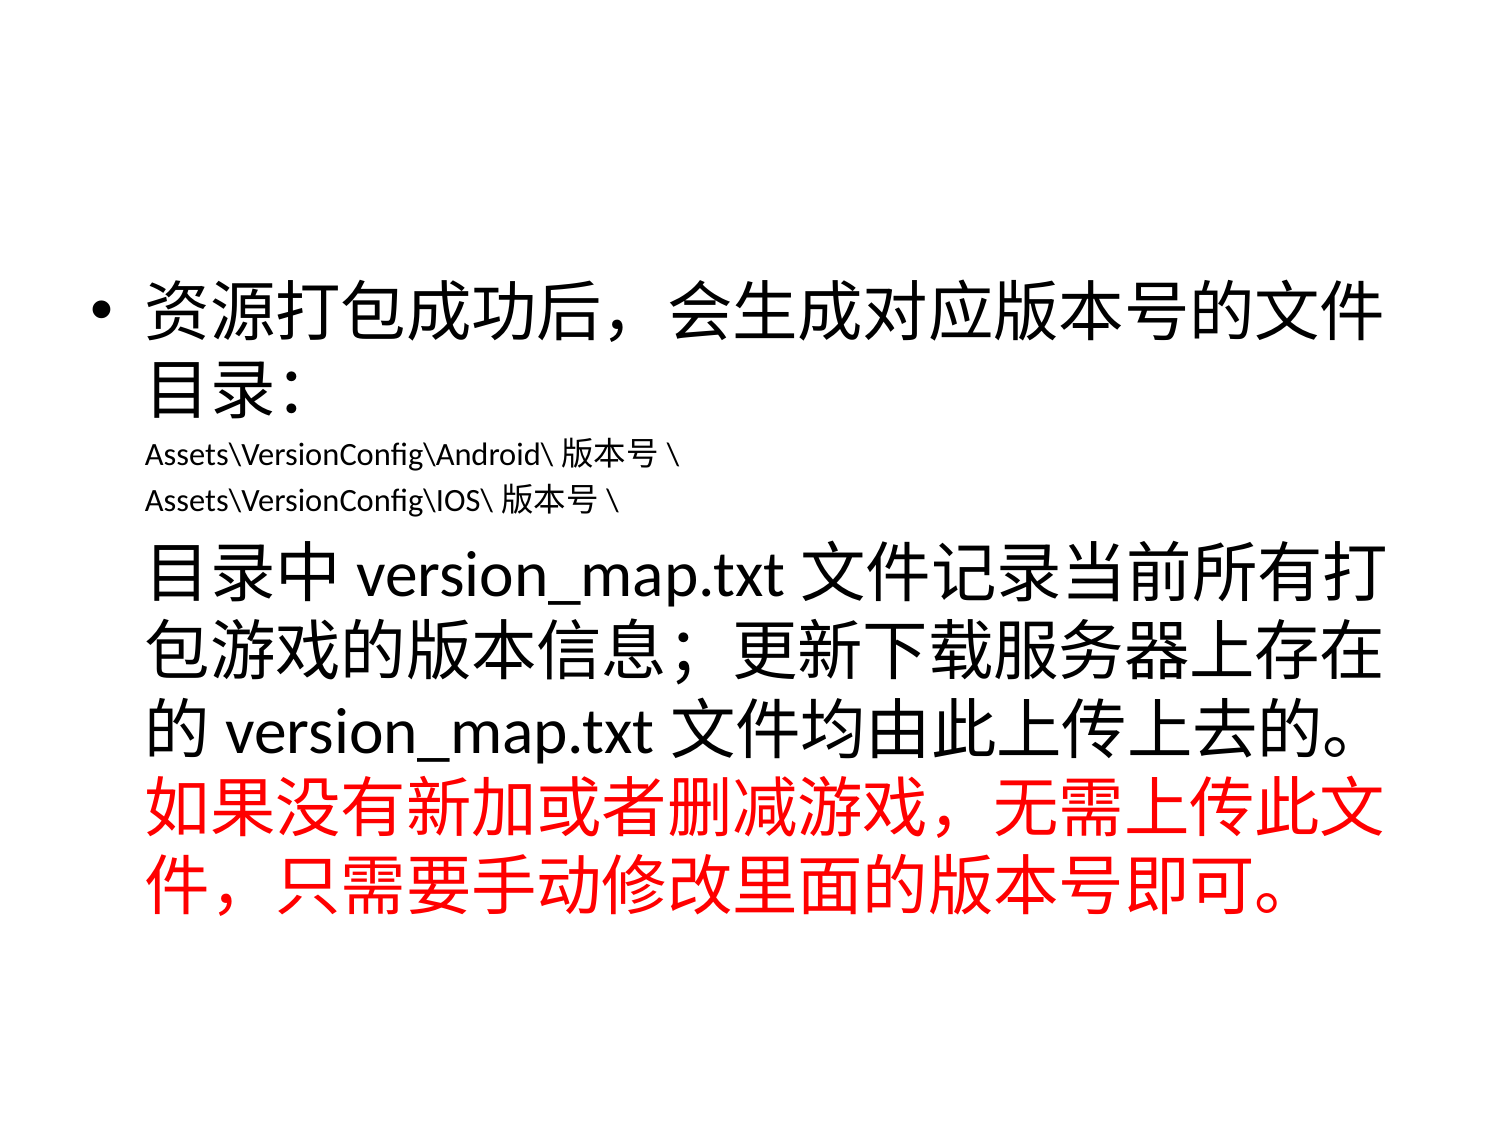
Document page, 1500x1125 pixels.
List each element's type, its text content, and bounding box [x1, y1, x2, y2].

list 资源打包成功后，会生成对应版本号的文件目录： Assets\VersionConfig\Android\版本号\ Assets\VersionConfig\IOS\版本号\ 目录中version_map.txt文件记录当前所有打包游戏的版本信息；更新下载服务器上存在的version_map.txt文件均由此上传上去的。如果没有新加或者删减游戏，无需上传此文件，只需要手动修改里面的版本号即可。 [75, 262, 1425, 1005]
